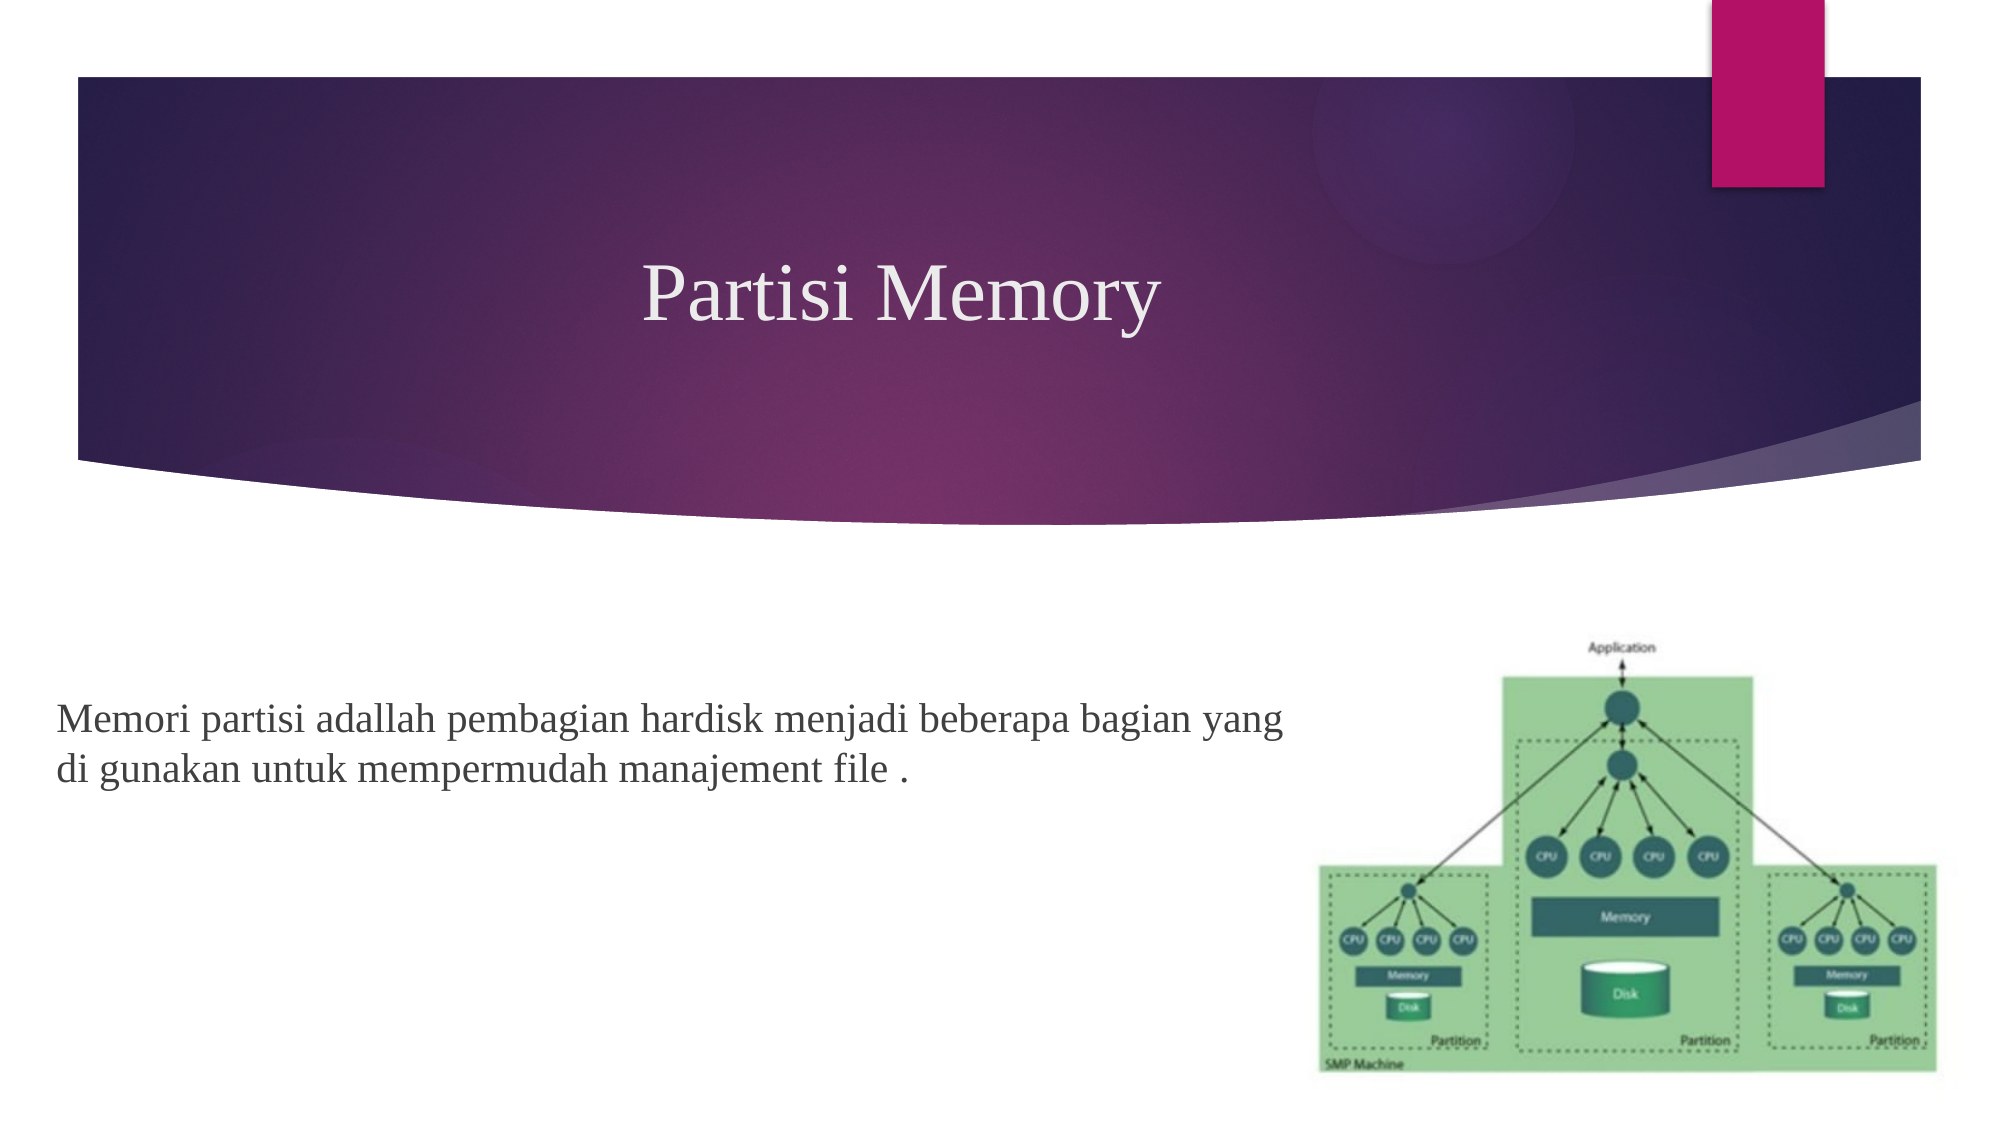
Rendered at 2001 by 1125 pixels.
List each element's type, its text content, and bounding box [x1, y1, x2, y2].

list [1292, 630, 1983, 1102]
list Memori partisi adallah pembagian hardisk menjadi beberapa bagian yang di gunakan untuk mempermudah manajement file . [41, 560, 1336, 922]
title Partisi Memory [188, 174, 1638, 400]
